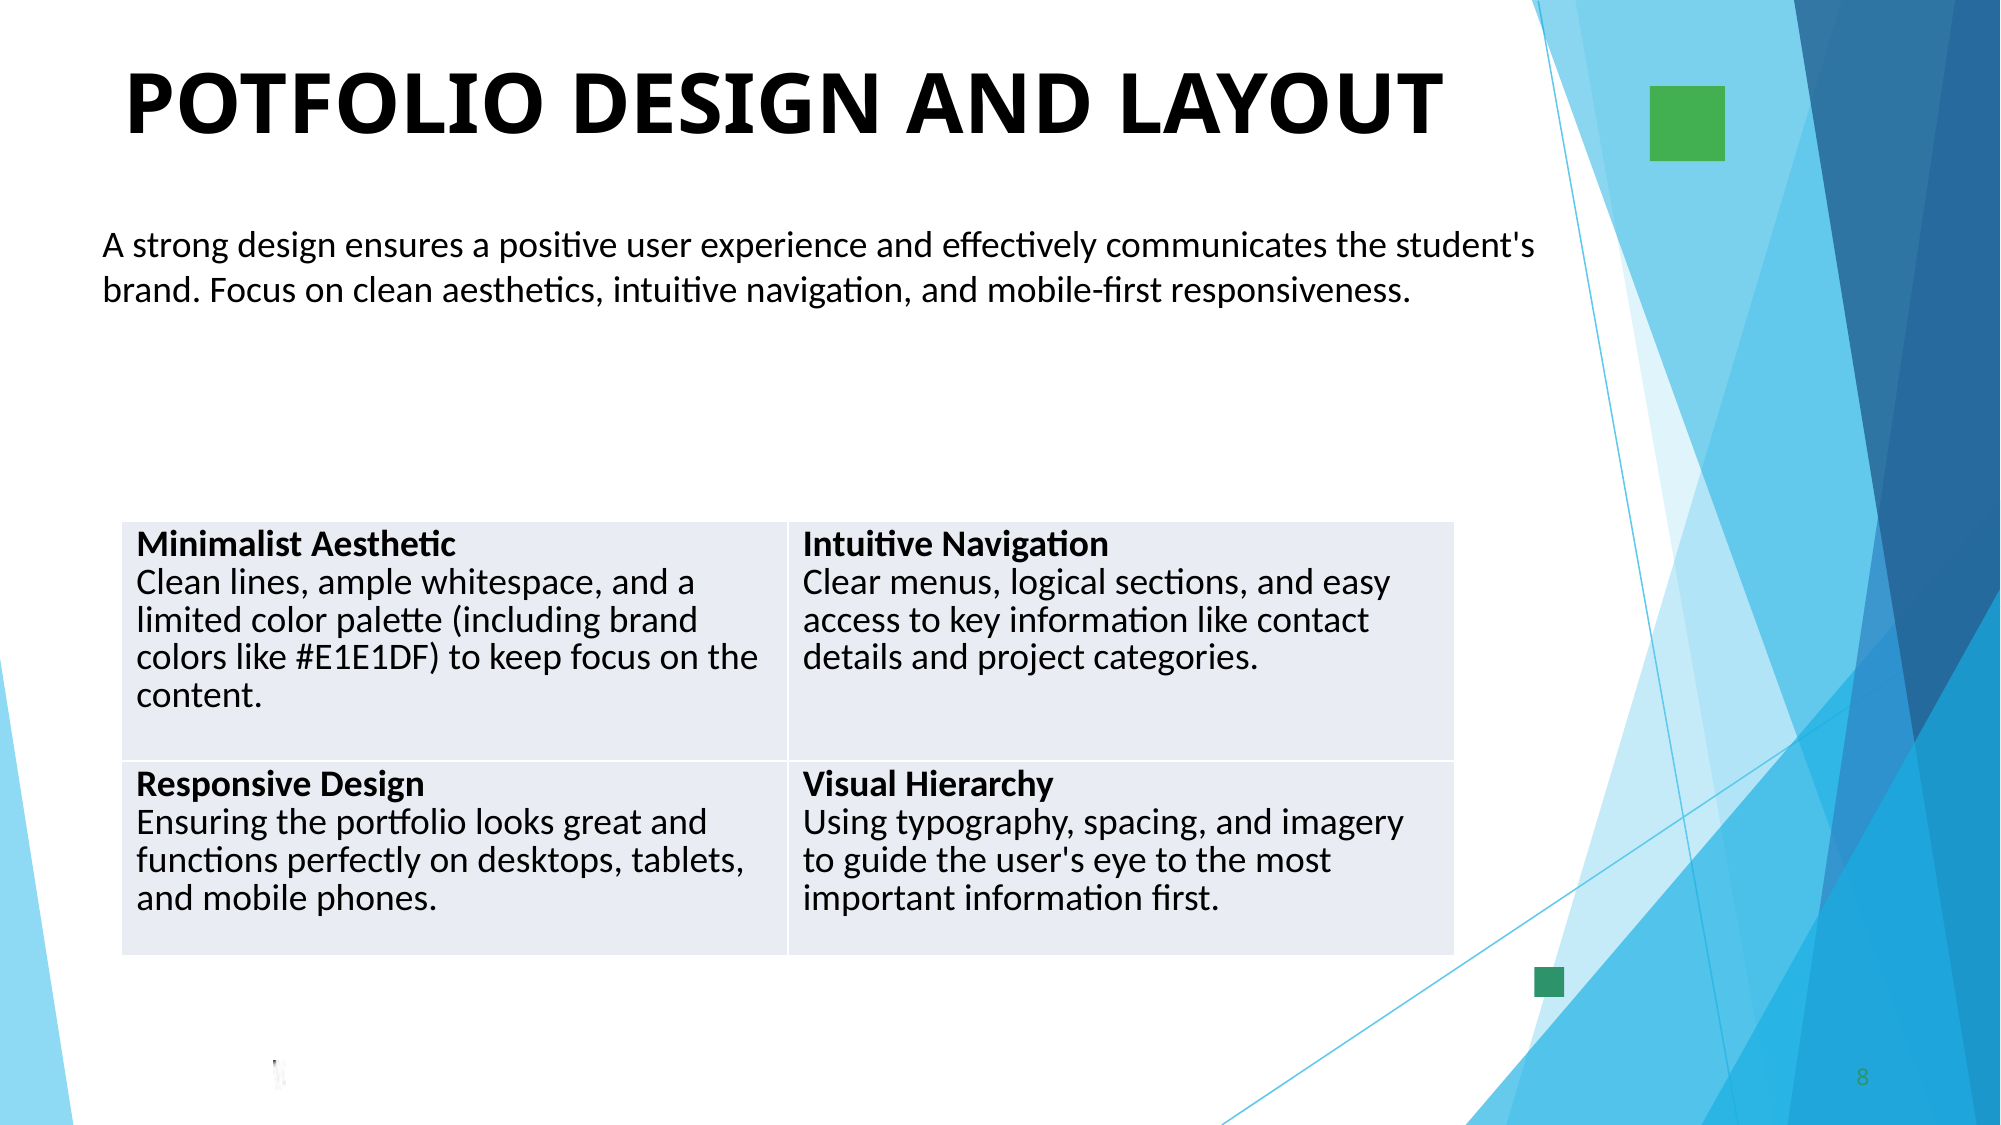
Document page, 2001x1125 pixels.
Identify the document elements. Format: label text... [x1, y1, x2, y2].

text_box A strong design ensures a positive user experience and effectively communicates the student's brand. Focus on clean aesthetics, intuitive navigation, and mobile-first responsiveness. [87, 212, 1588, 318]
table_cell Responsive Design Ensuring the portfolio looks great and functions perfectly on desktops, tablets, and mobile phones. [122, 762, 787, 955]
text_box 8 [1849, 1061, 1888, 1095]
text_box POTFOLIO DESIGN AND LAYOUT [121, 47, 1564, 150]
table_header Minimalist Aesthetic Clean lines, ample whitespace, and a limited color palette (including brand colors like #E1E1DF) to keep focus on the content. [122, 522, 787, 760]
table_cell Visual Hierarchy Using typography, spacing, and imagery to guide the user's eye to the most important information first. [789, 762, 1454, 955]
text_box [1649, 86, 1725, 162]
picture [273, 1060, 287, 1091]
table_header Intuitive Navigation Clear menus, logical sections, and easy access to key information like contact details and project categories. [789, 522, 1454, 760]
text_box [1534, 967, 1565, 997]
